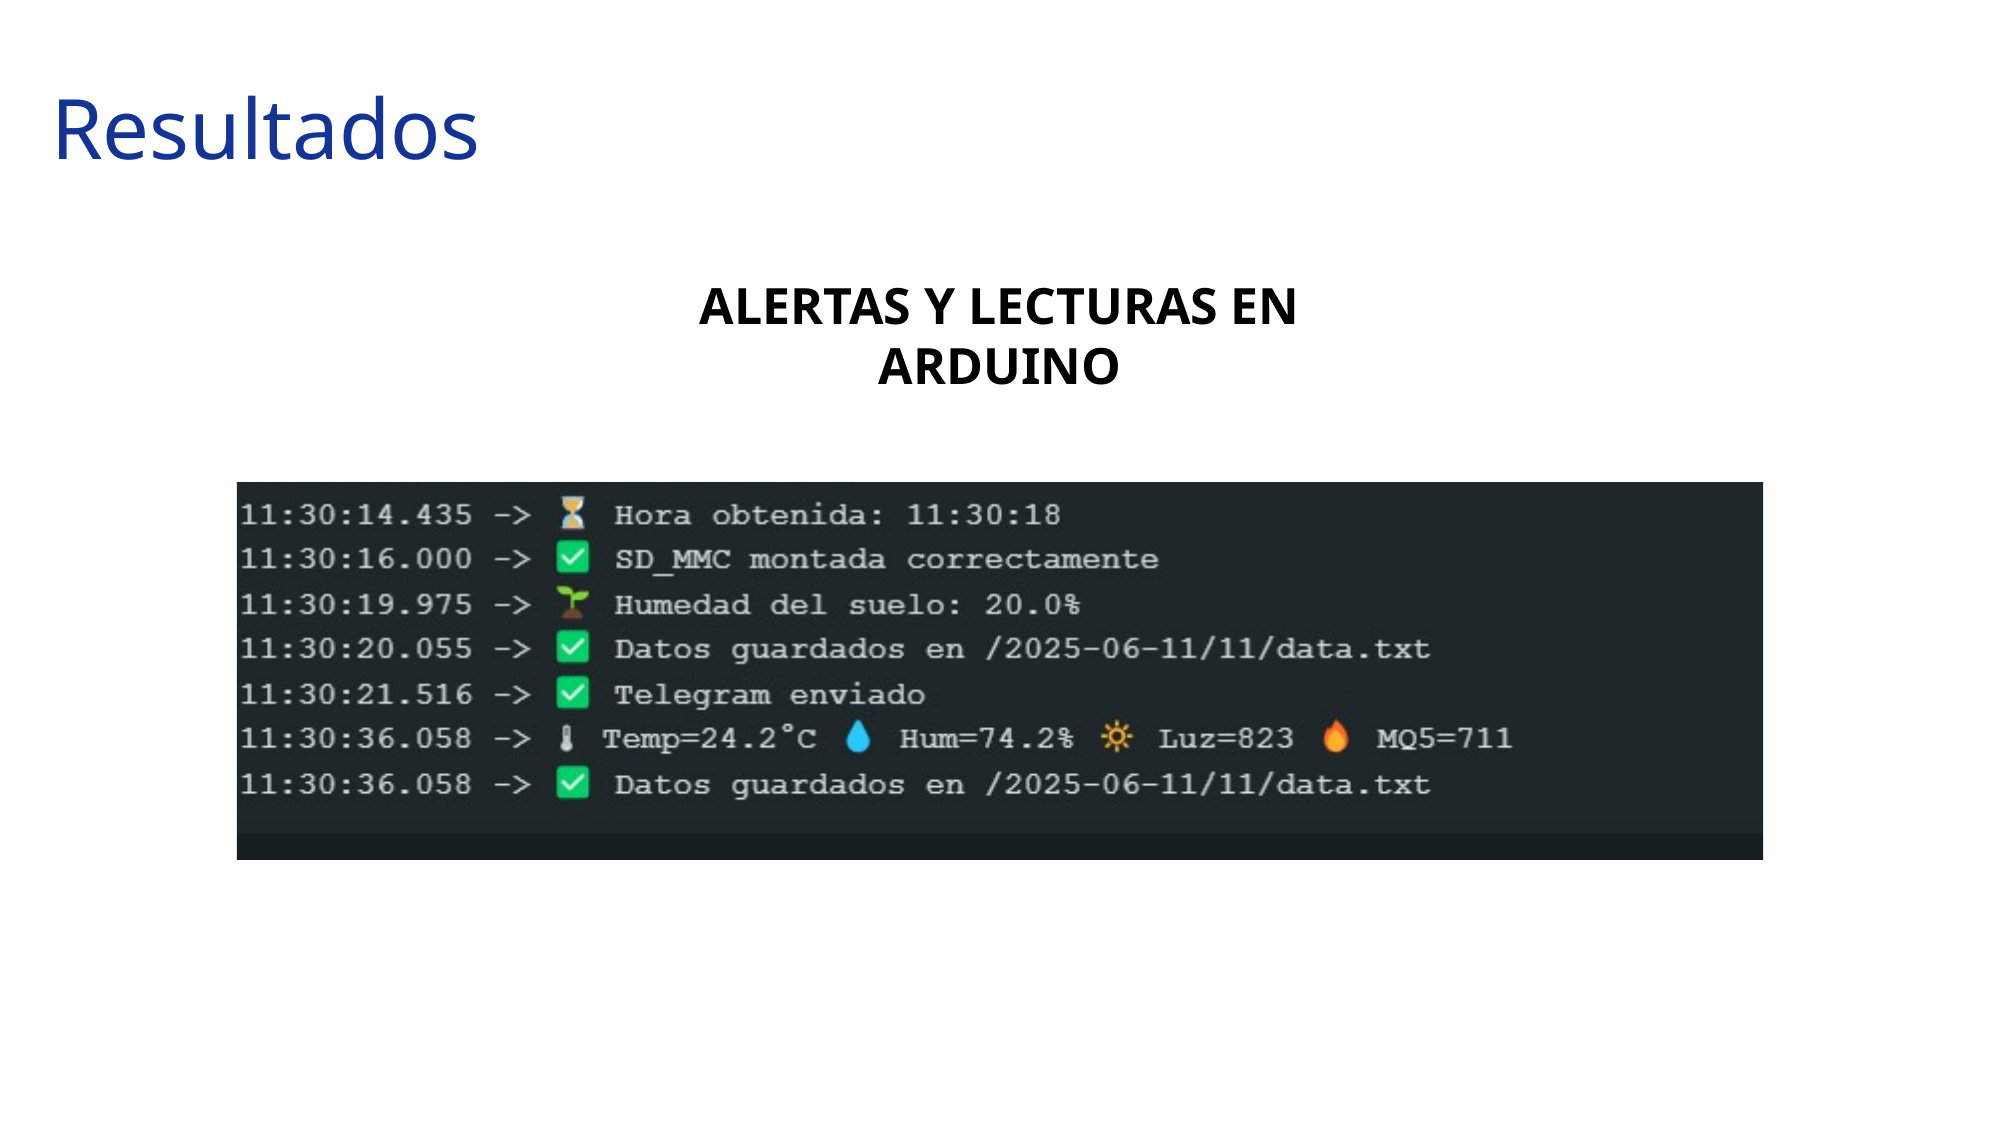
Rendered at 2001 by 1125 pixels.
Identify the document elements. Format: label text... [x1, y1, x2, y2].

title Resultados [35, 23, 1622, 242]
picture [236, 482, 1764, 860]
text_box ALERTAS Y LECTURAS EN ARDUINO [602, 267, 1398, 402]
